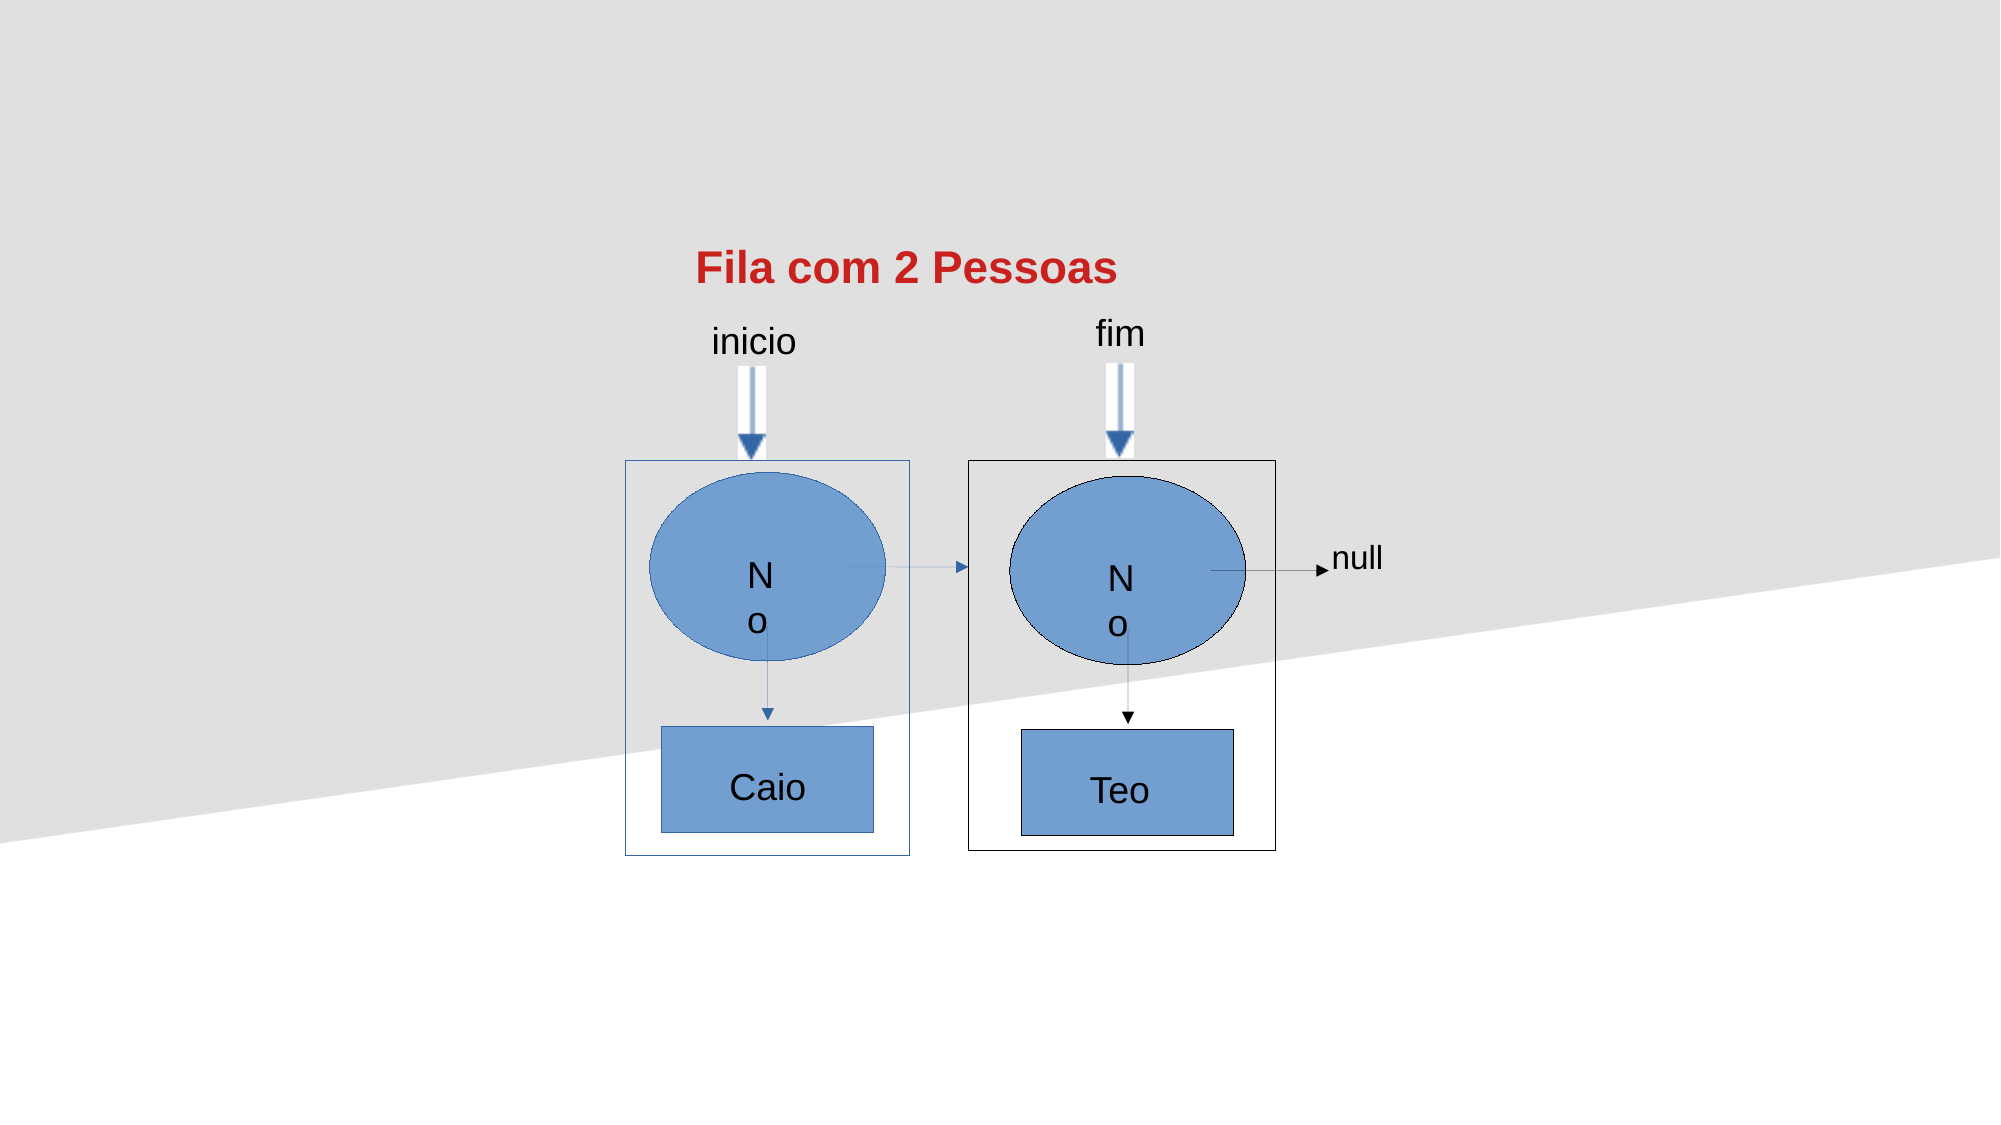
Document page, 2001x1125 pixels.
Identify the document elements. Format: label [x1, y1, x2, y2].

text_box [625, 229, 1405, 857]
